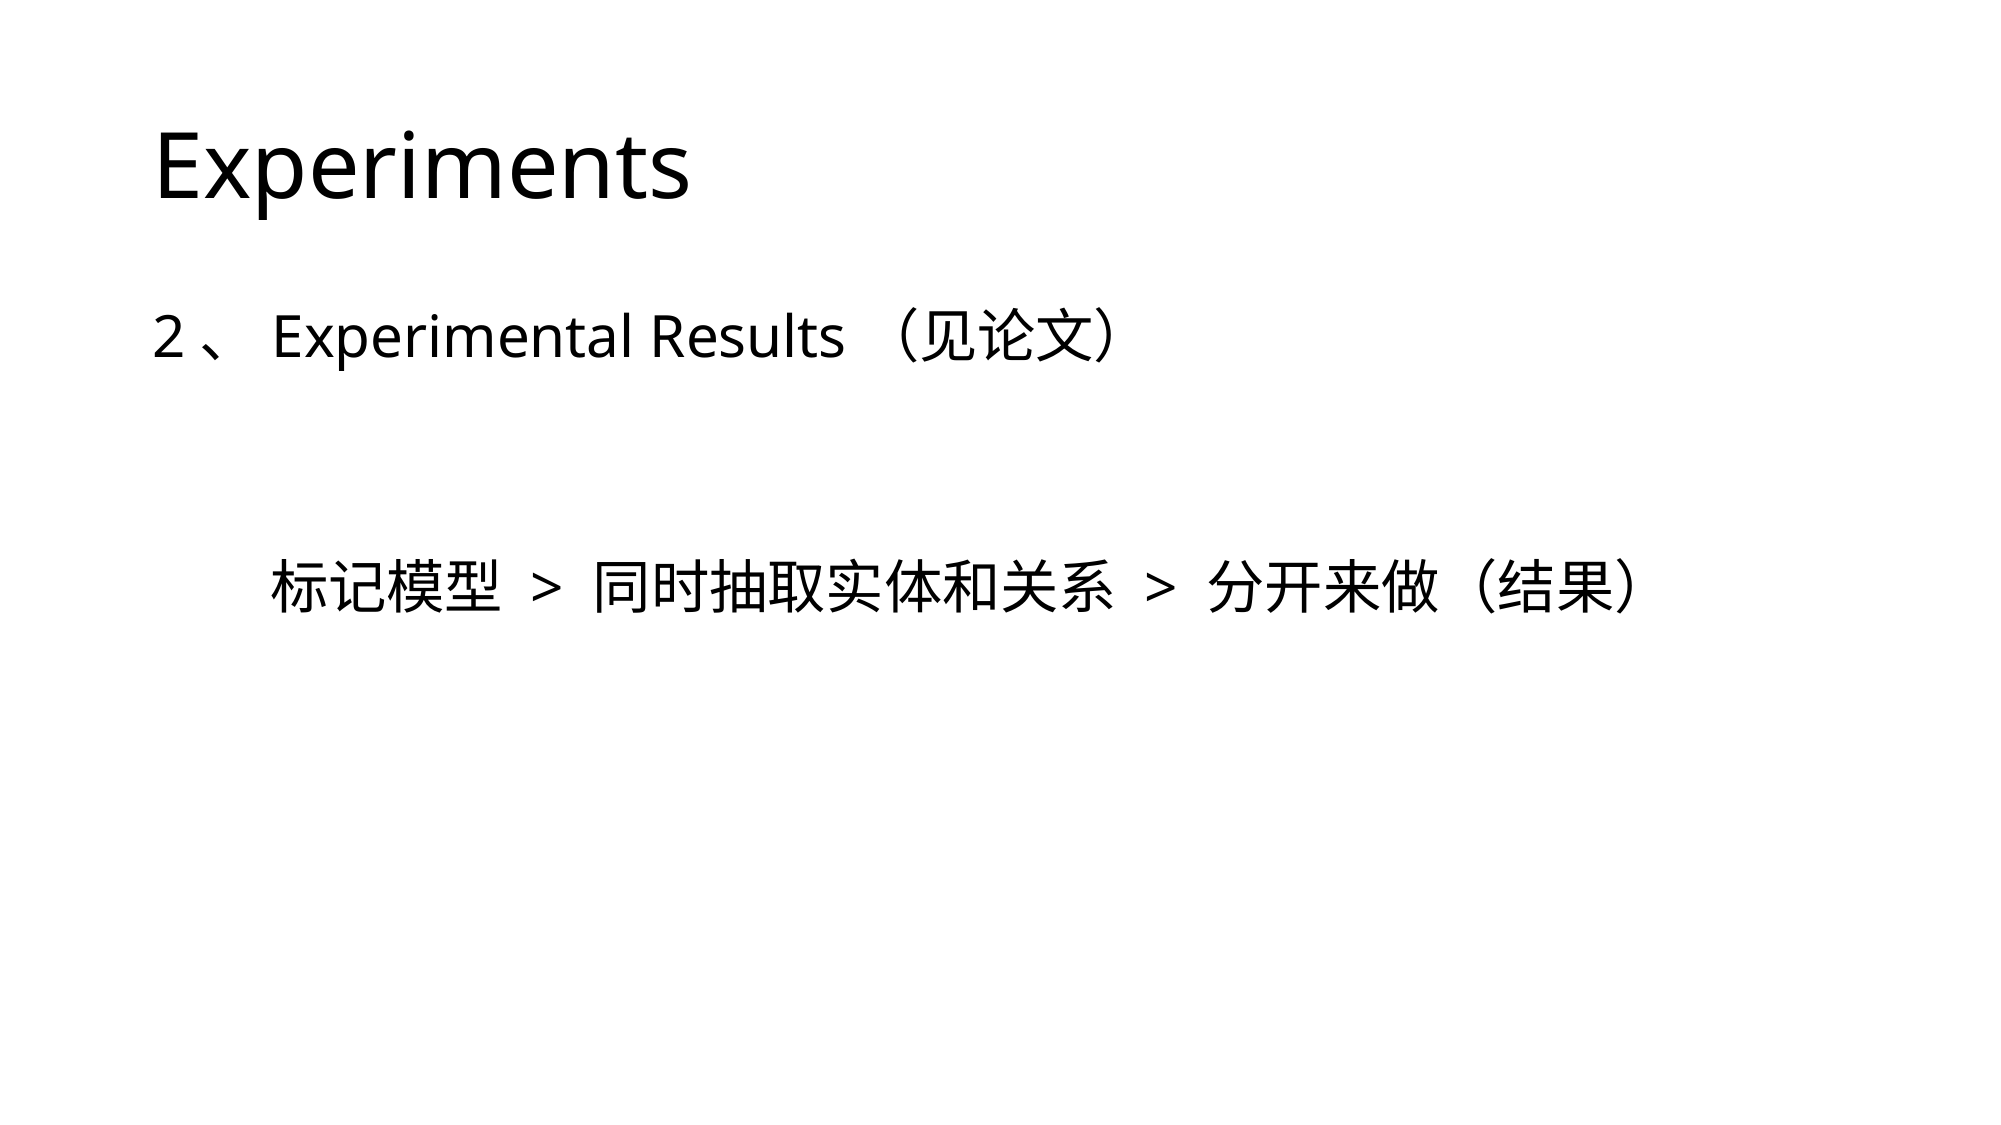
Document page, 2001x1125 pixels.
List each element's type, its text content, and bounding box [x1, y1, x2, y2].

list 2、Experimental Results（见论文） 标记模型 > 同时抽取实体和关系 > 分开来做（结果） [137, 299, 1863, 1014]
title Experiments [137, 59, 1863, 278]
